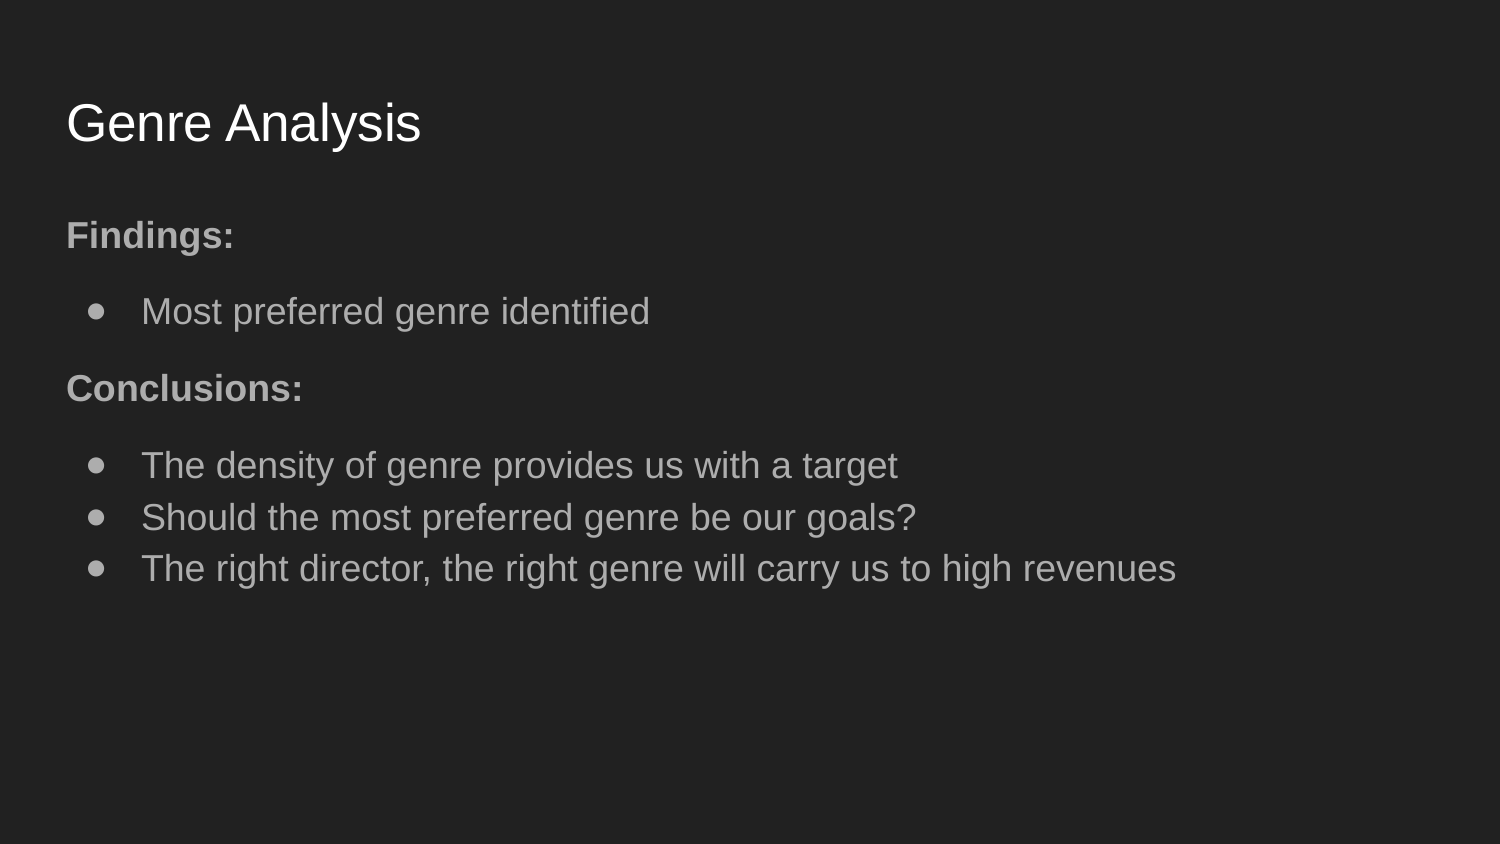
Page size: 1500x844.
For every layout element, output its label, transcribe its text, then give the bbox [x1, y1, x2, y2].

title Genre Analysis [51, 72, 1449, 167]
list Findings: Most preferred genre identified Conclusions: The density of genre provides us with a target Should the most preferred genre be our goals? The right director, the right genre will carry us to high revenues [51, 189, 1449, 750]
